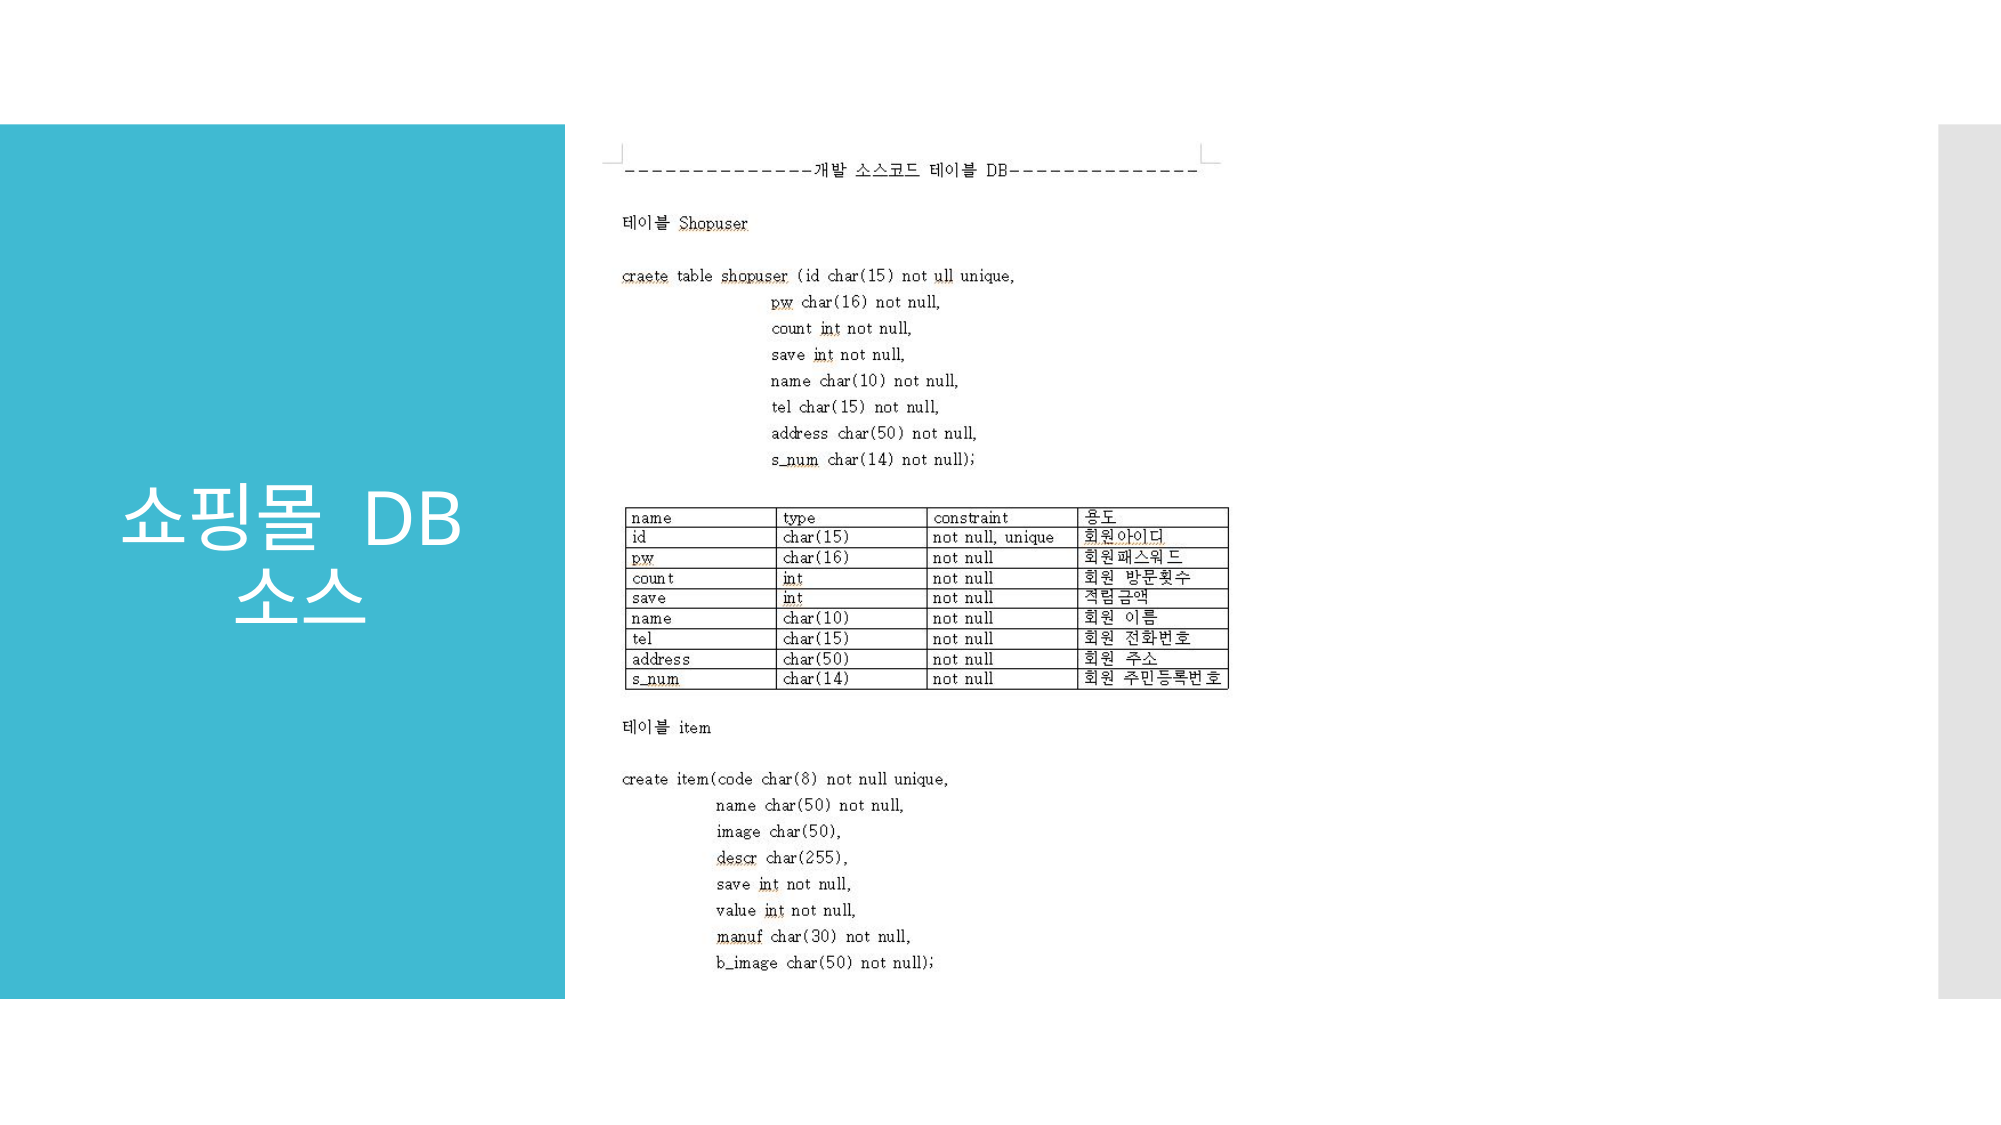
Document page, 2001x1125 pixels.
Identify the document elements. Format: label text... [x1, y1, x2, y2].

title 쇼핑몰 DB소스 [41, 184, 561, 940]
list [574, 141, 1269, 982]
